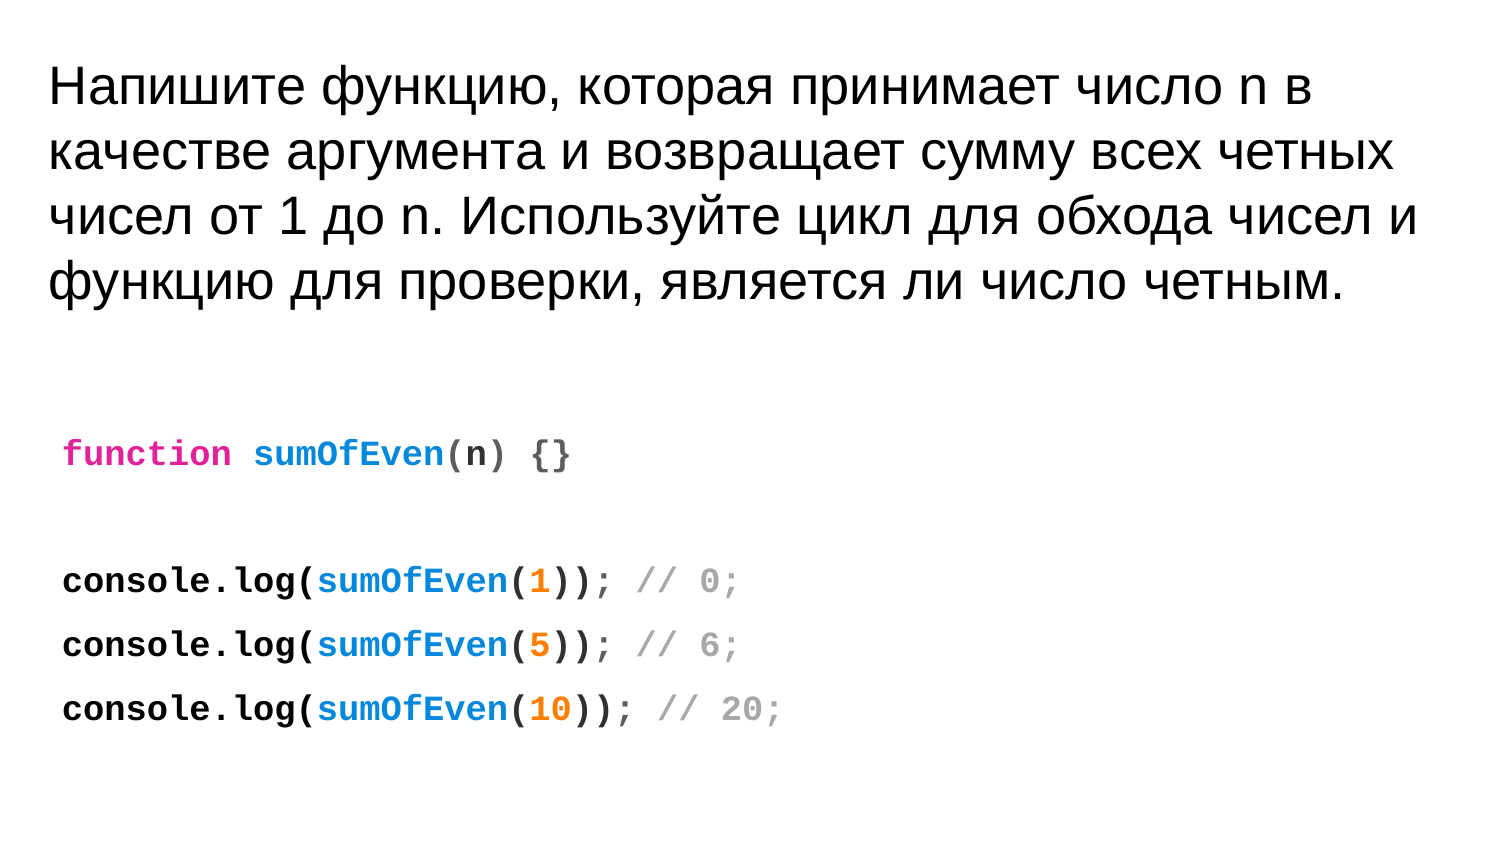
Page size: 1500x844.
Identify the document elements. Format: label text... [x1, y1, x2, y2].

text_box Напишите функцию, которая принимает число n в качестве аргумента и возвращает сумму всех четных чисел от 1 до n. Используйте цикл для обхода чисел и функцию для проверки, является ли число четным. [33, 35, 1438, 325]
text_box function sumOfEven(n) {} console.log(sumOfEven(1)); // 0; console.log(sumOfEven(5)); // 6; console.log(sumOfEven(10)); // 20; [46, 393, 1226, 743]
